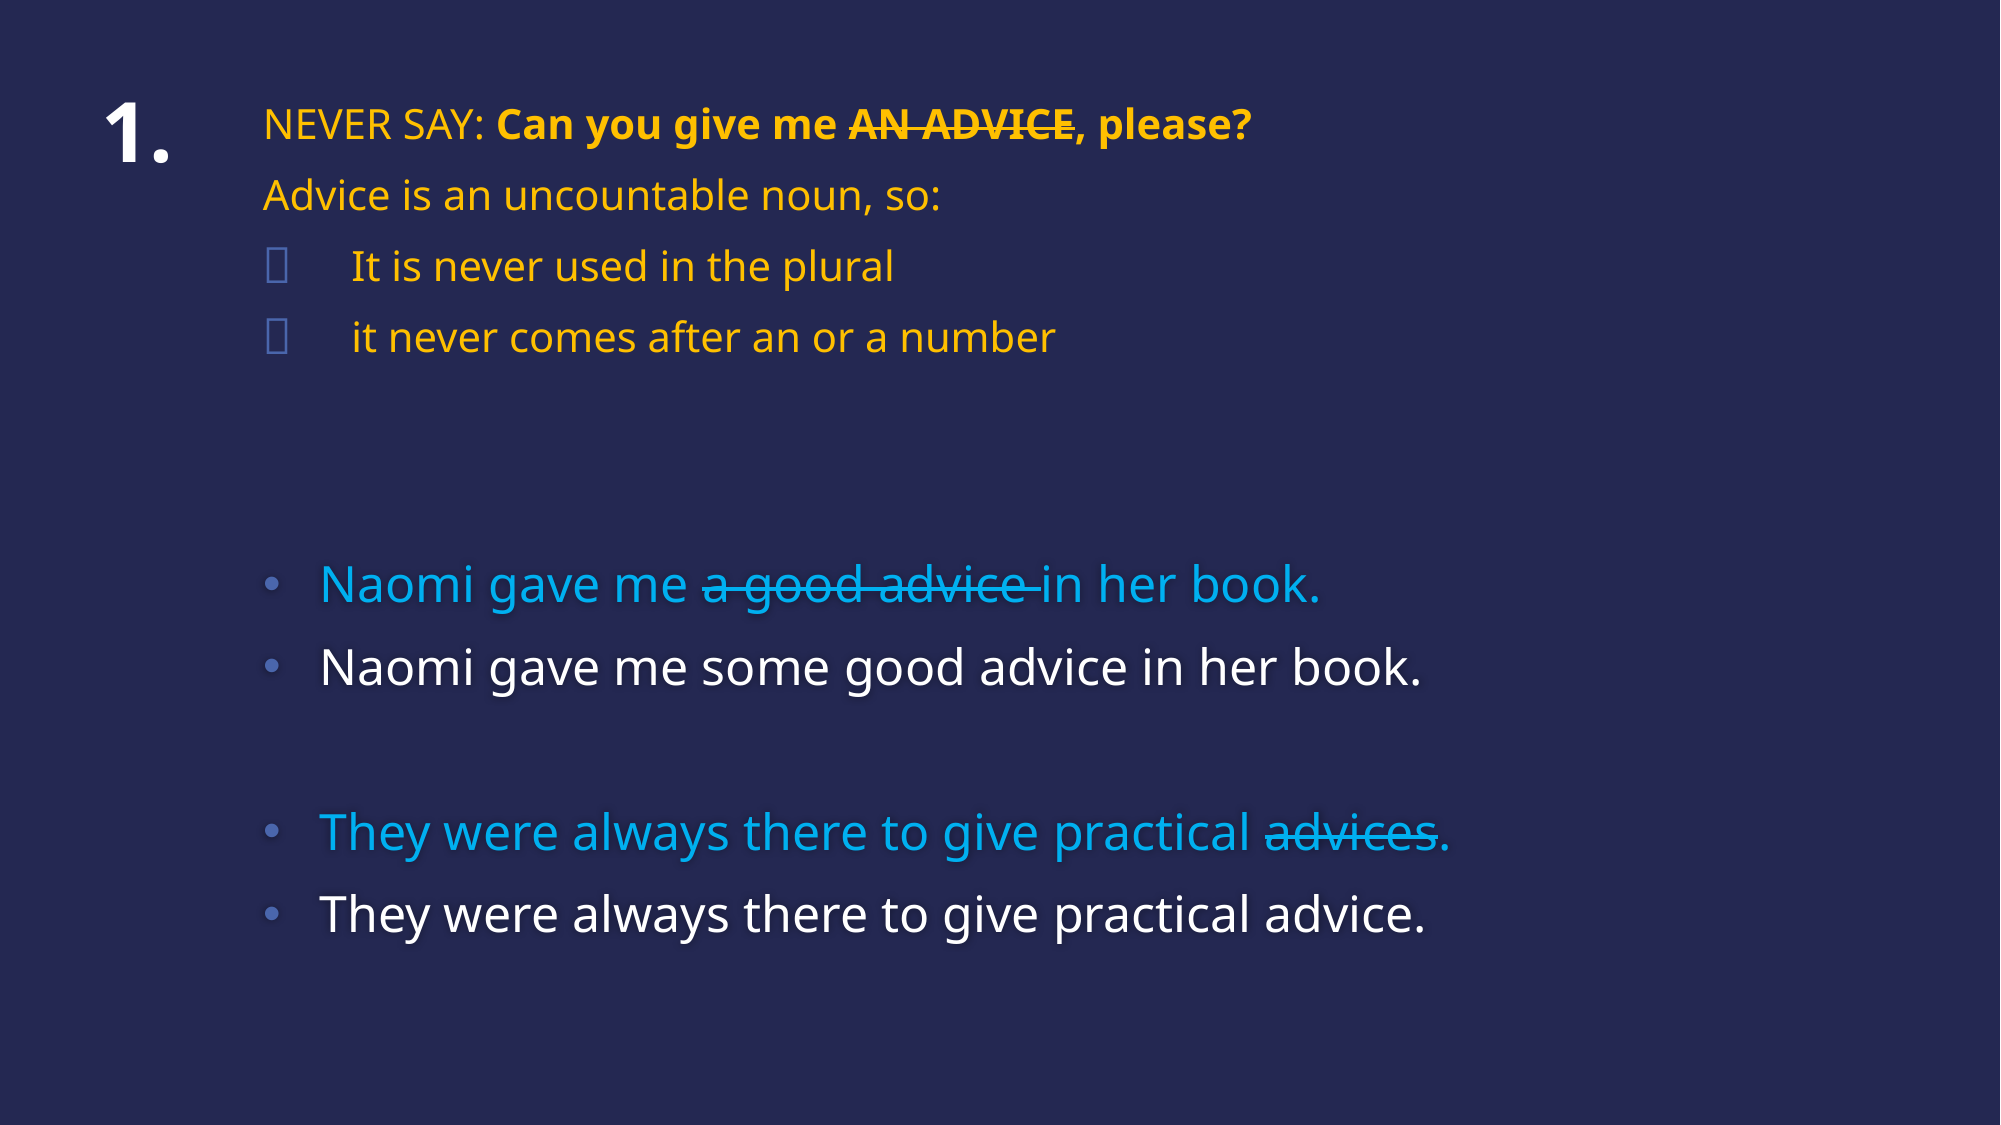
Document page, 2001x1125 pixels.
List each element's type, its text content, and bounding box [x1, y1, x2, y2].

text_box Naomi gave me a good advice in her book. Naomi gave me some good advice in her book. They were always there to give practical advices. They were always there to give practical advice. [248, 502, 1923, 994]
text_box 1. [73, 71, 201, 191]
text_box NEVER SAY: Can you give me AN ADVICE, please? Advice is an uncountable noun, so: It is never used in the plural it never comes after an or a number [248, 90, 1348, 458]
